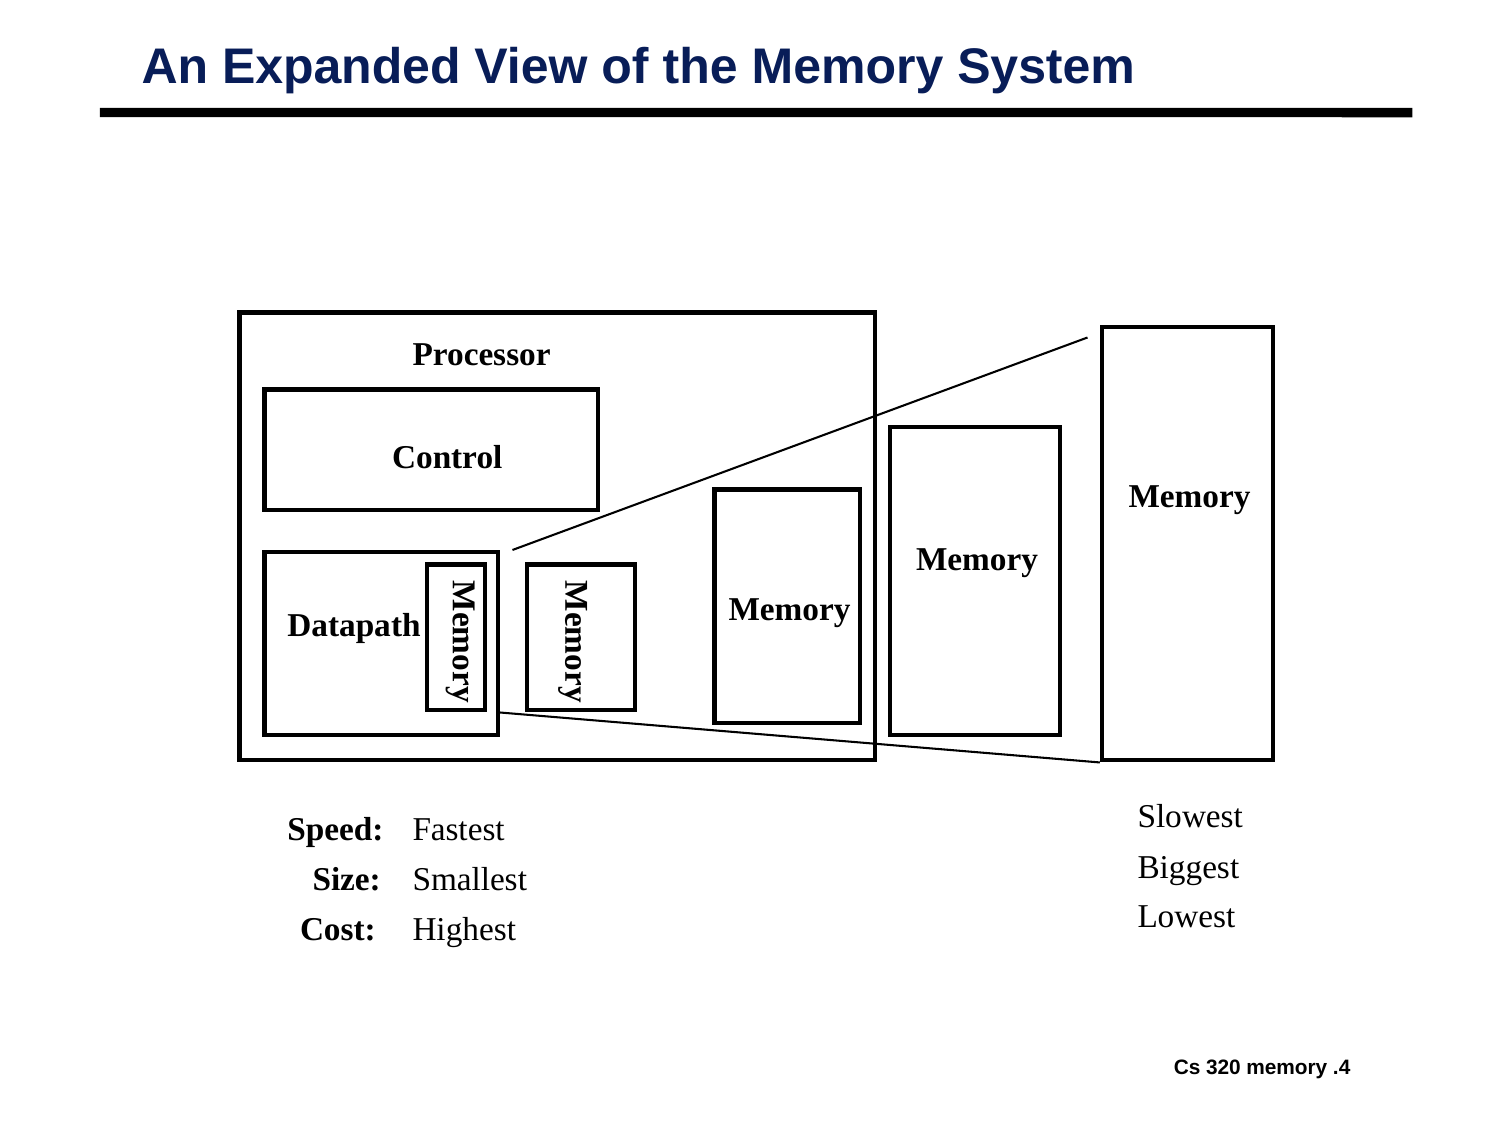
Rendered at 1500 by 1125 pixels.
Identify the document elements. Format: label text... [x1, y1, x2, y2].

text_box Cost: [285, 899, 391, 955]
text_box Smallest [397, 849, 543, 905]
text_box [239, 312, 875, 761]
text_box Memory [1113, 466, 1266, 522]
text_box [1102, 327, 1273, 761]
text_box [889, 427, 1061, 736]
text_box Slowest [1122, 787, 1258, 842]
text_box Memory [901, 529, 1054, 584]
text_box [714, 634, 861, 723]
title An Expanded View of the Memory System [130, 36, 1147, 99]
text_box Size: [297, 849, 396, 905]
text_box Highest [397, 899, 532, 955]
text_box Memory [551, 565, 606, 718]
text_box Memory [439, 565, 494, 718]
text_box [527, 564, 636, 711]
text_box Speed: [272, 799, 399, 855]
text_box [427, 564, 486, 711]
text_box Processor [397, 324, 567, 380]
text_box Lowest [1122, 887, 1251, 942]
text_box [714, 489, 861, 579]
text_box Fastest [399, 799, 521, 849]
text_box Biggest [1122, 837, 1255, 892]
text_box Memory [713, 579, 866, 634]
